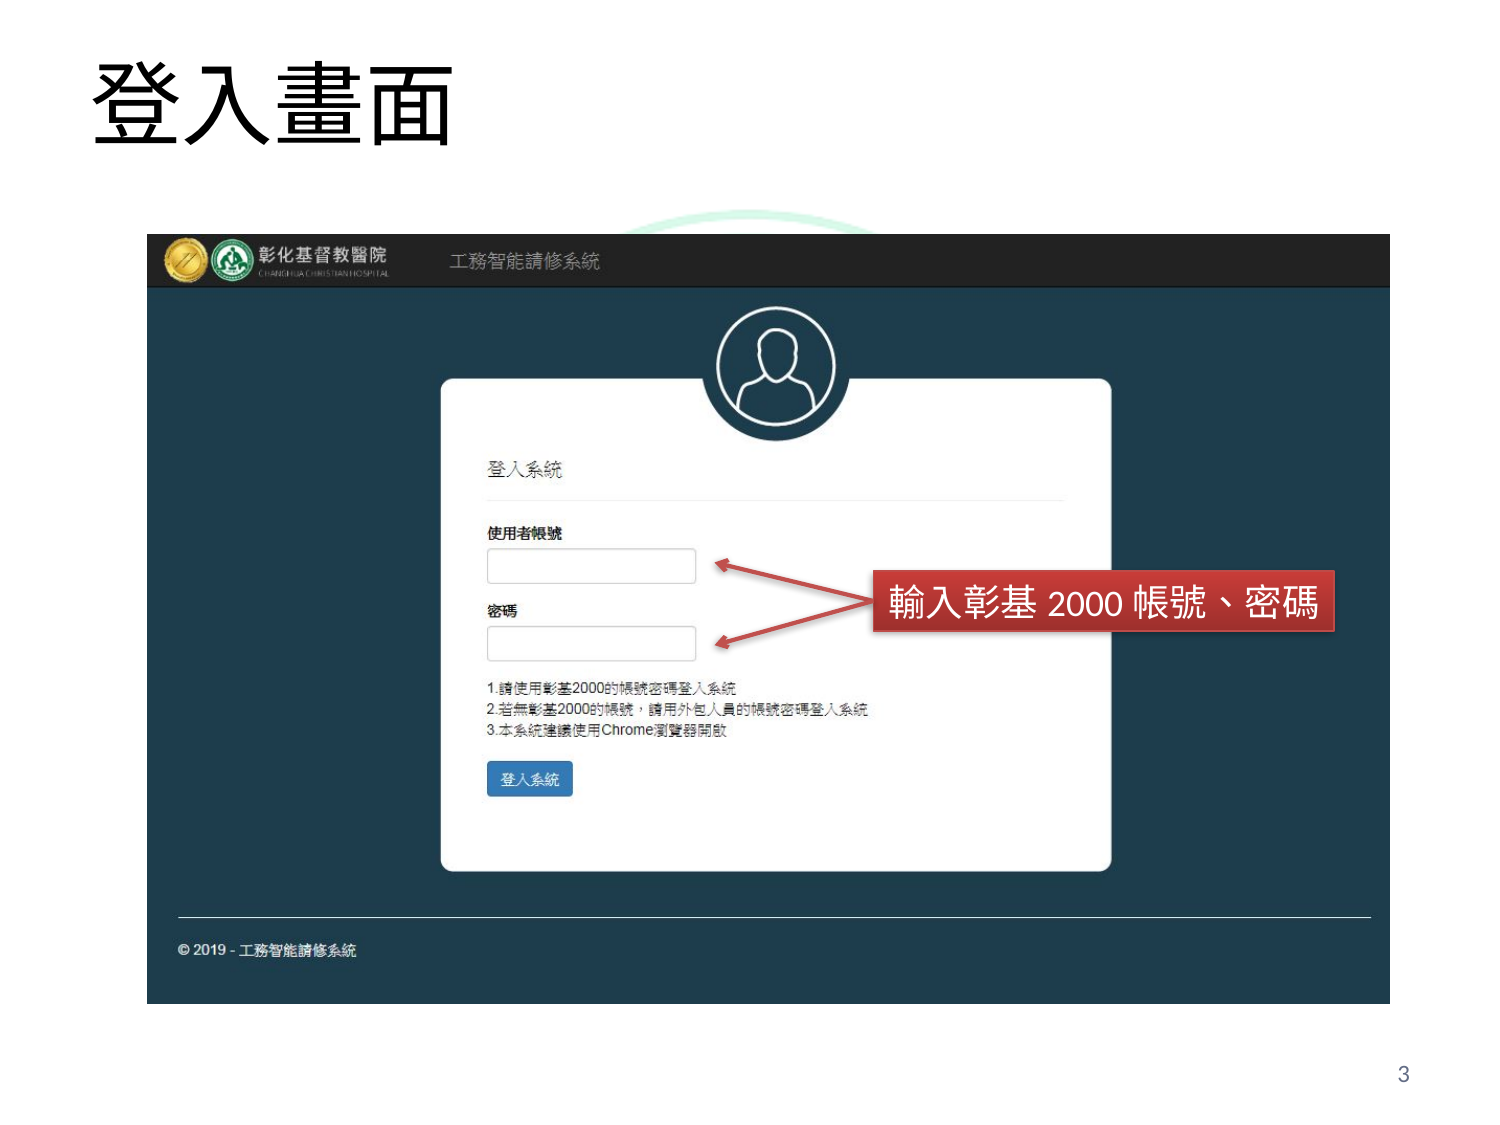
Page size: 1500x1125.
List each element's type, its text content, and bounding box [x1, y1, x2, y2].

title 登入畫面 [75, 30, 1425, 173]
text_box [714, 562, 881, 600]
slide_number 3 [1074, 1042, 1425, 1103]
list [147, 234, 1391, 1004]
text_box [714, 601, 881, 646]
